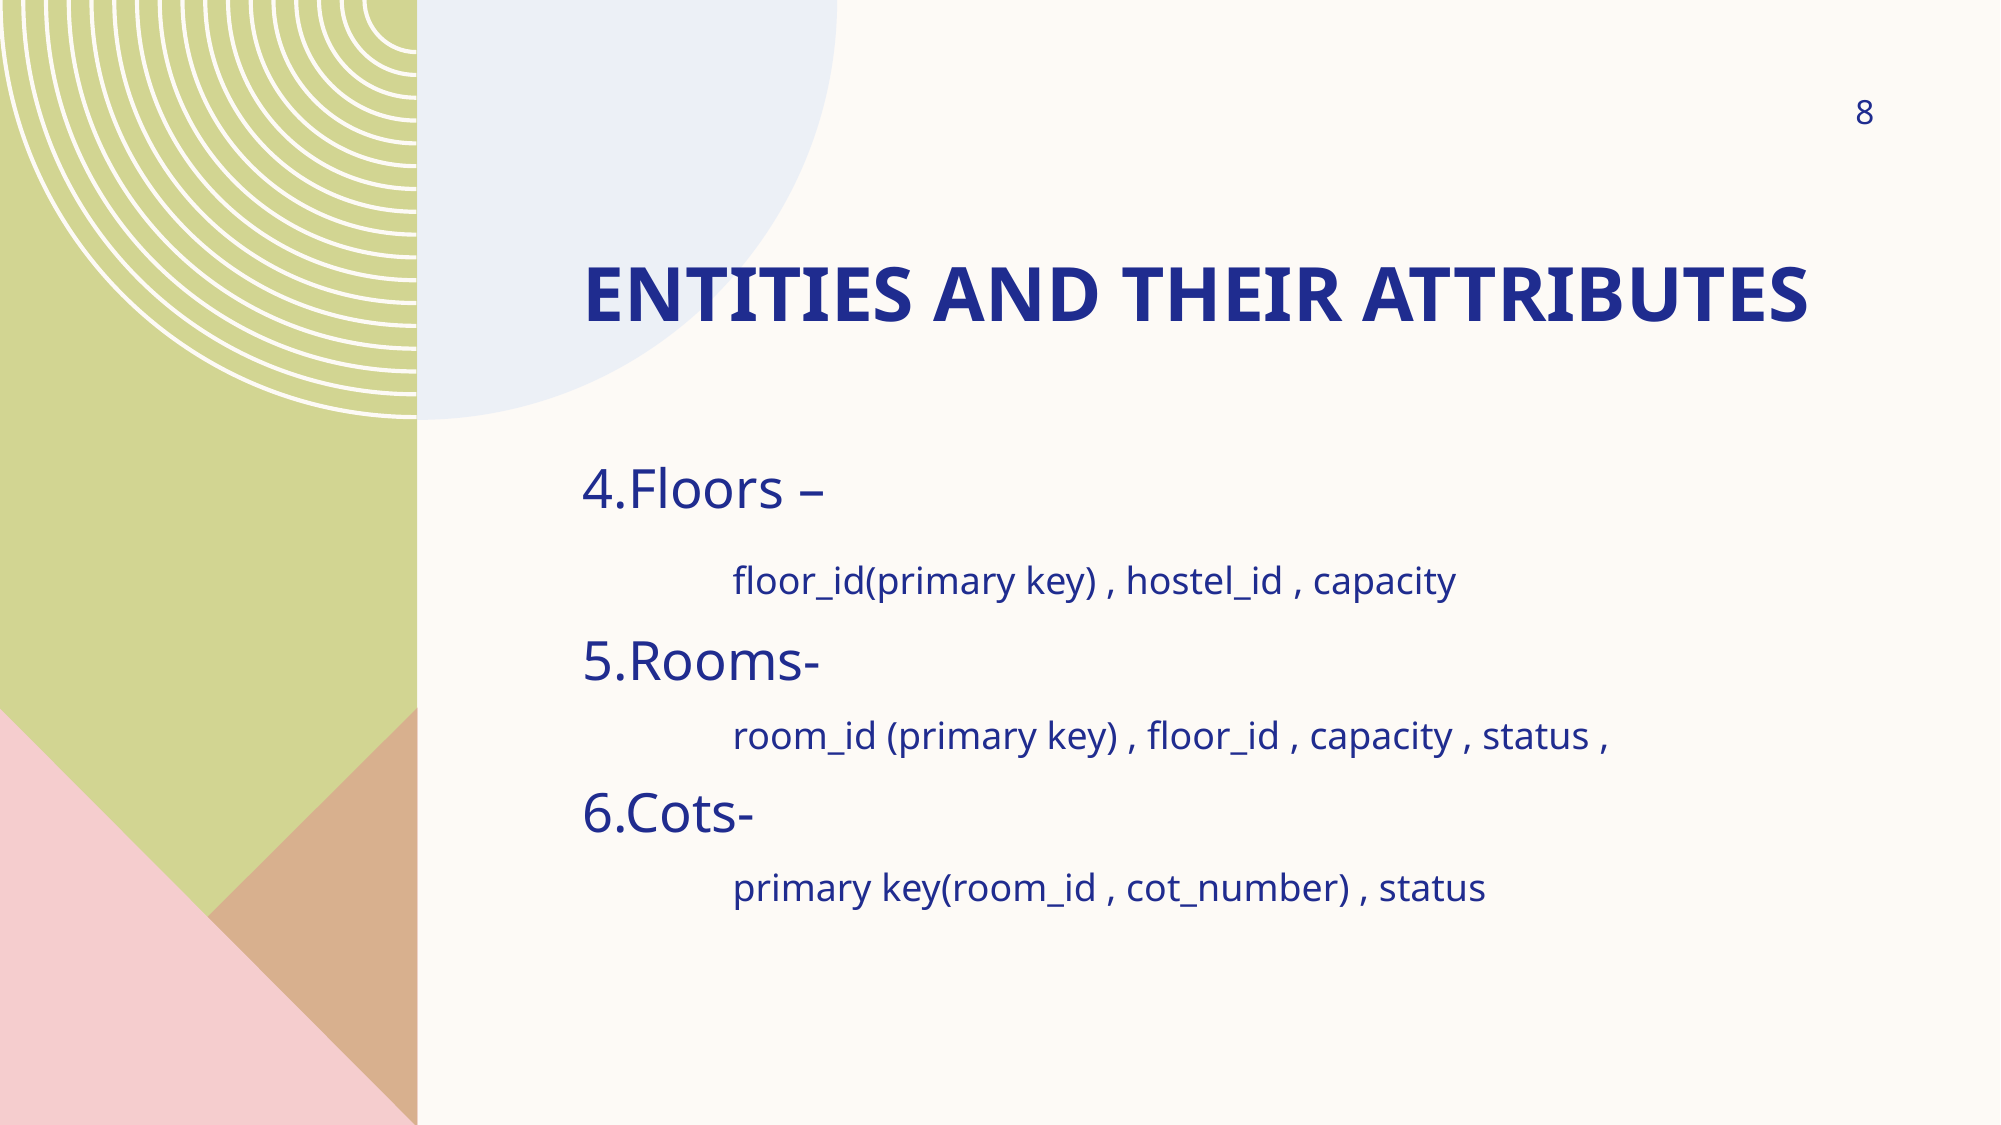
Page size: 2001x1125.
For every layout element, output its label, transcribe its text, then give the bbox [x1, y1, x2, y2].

list 4.Floors – floor_id(primary key) , hostel_id , capacity 5.Rooms- room_id (primary key) , floor_id , capacity , status , 6.Cots- primary key(room_id , cot_number) , status [567, 454, 1875, 1029]
slide_number 8 [1699, 75, 1875, 153]
title Entities and their attributes [567, 173, 1875, 337]
